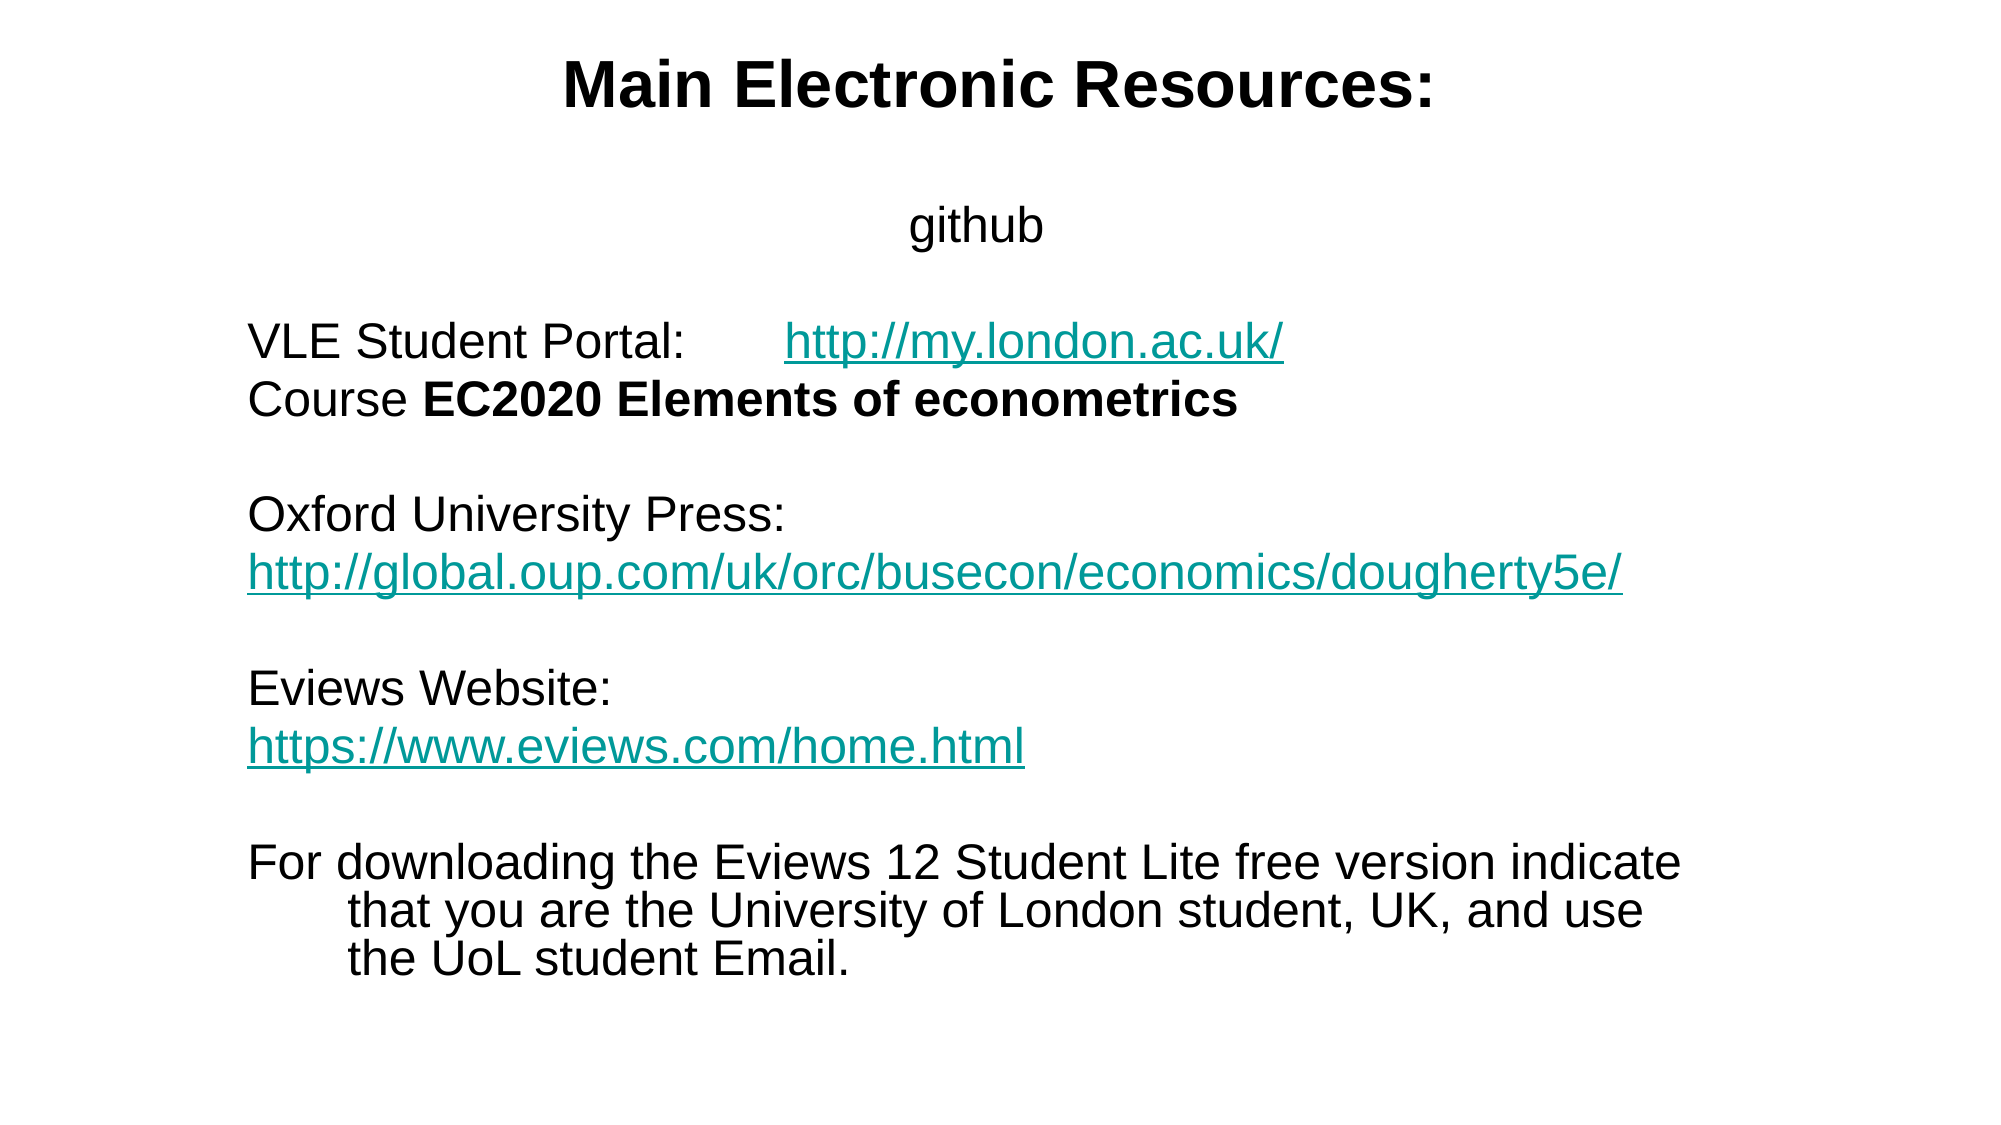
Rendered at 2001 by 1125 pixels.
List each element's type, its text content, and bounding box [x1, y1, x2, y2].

title Main Electronic Resources: [324, 45, 1675, 196]
list github VLE Student Portal: http://my.london.ac.uk/ Course EC2020 Elements of econometrics Oxford University Press: http://global.oup.com/uk/orc/busecon/economics/dougherty5e/ Eviews Website: https://www.eviews.com/home.html For downloading the Eviews 12 Student Lite free version indicate that you are the University of London student, UK, and use the UoL student Email. [232, 196, 1721, 1080]
